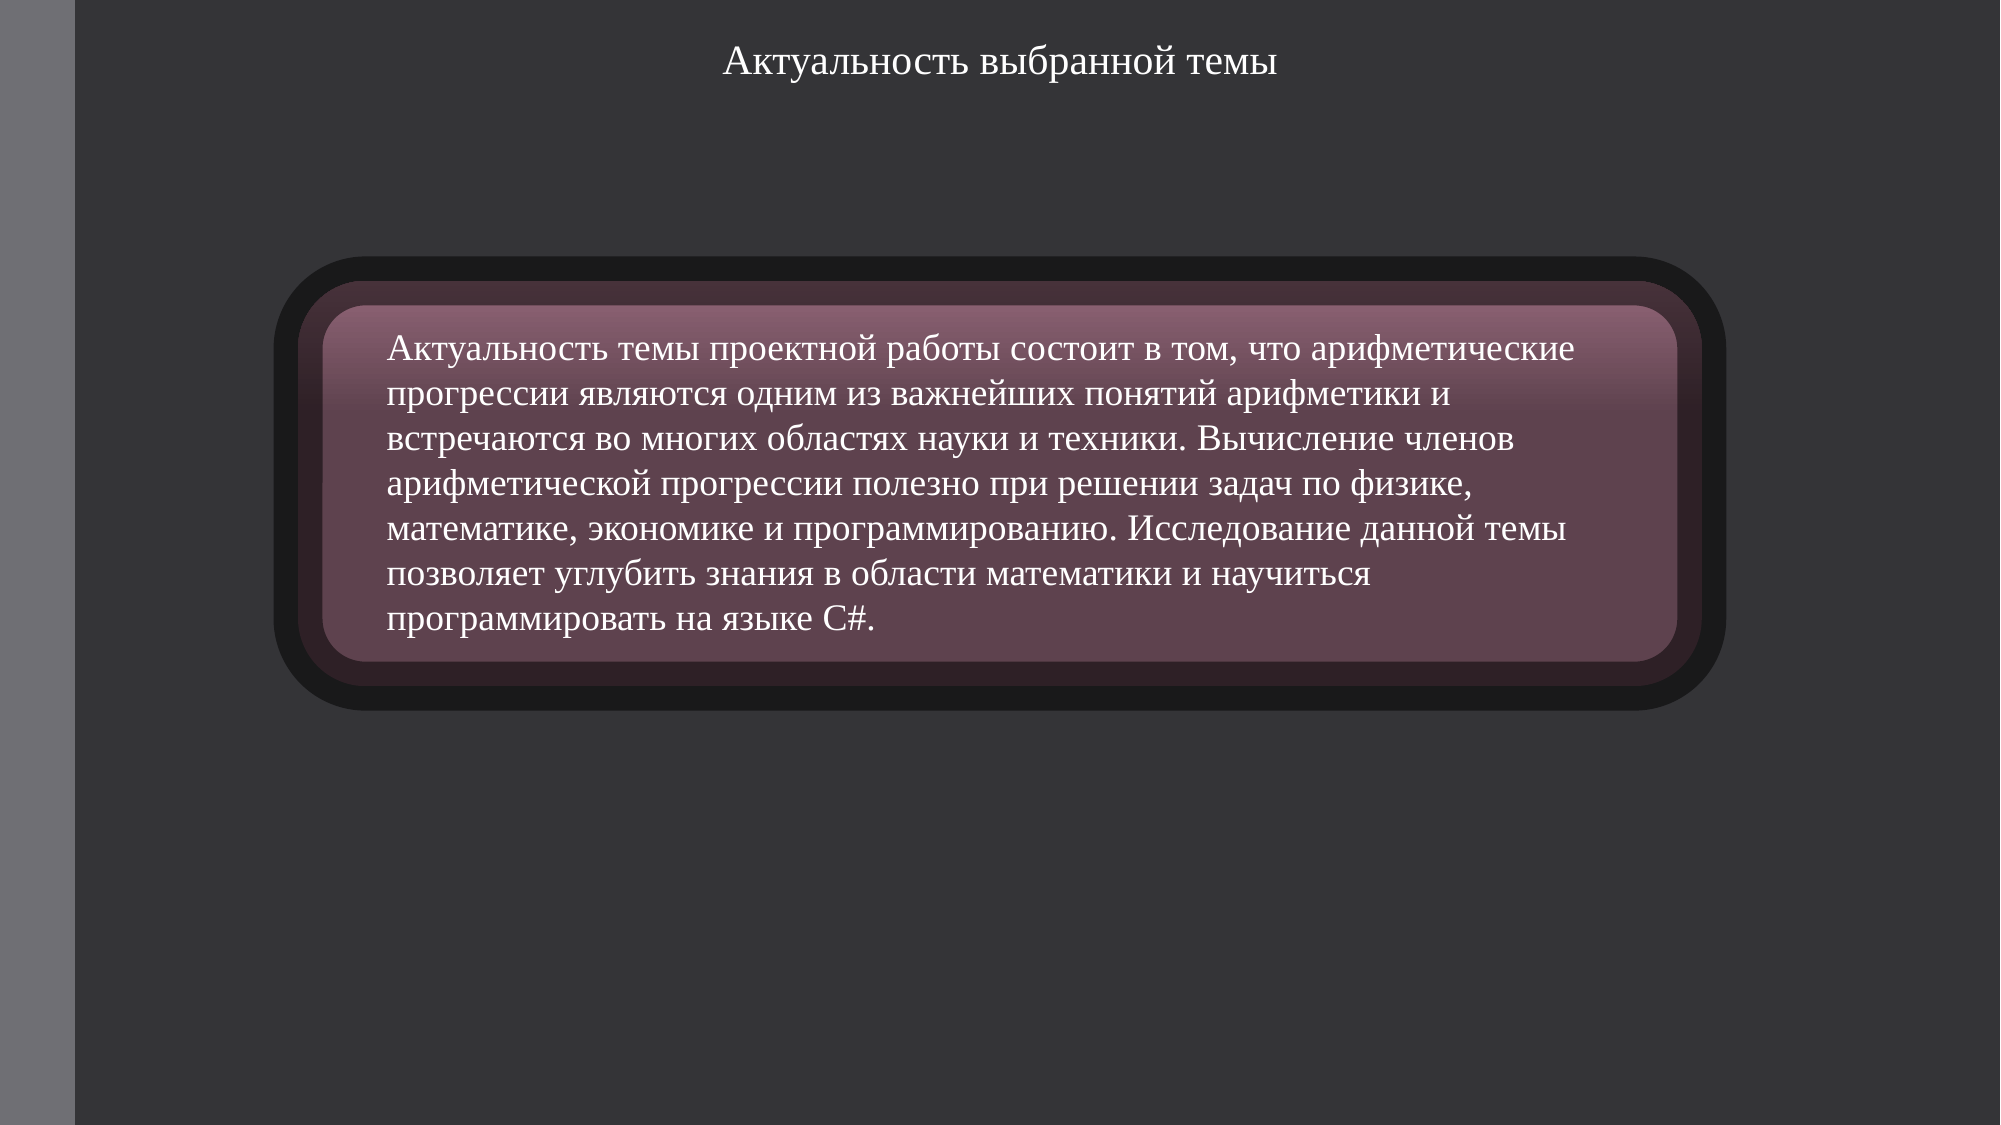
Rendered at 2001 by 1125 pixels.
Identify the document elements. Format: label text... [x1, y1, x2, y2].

text_box Актуальность темы проектной работы состоит в том, что арифметические прогрессии являются одним из важнейших понятий арифметики и встречаются во многих областях науки и техники. Вычисление членов арифметической прогрессии полезно при решении задач по физике, математике, экономике и программированию. Исследование данной темы позволяет углубить знания в области математики и научиться программировать на языке C#. [371, 315, 1628, 646]
text_box Актуальность выбранной темы [488, 25, 1512, 91]
text_box [296, 279, 1703, 688]
